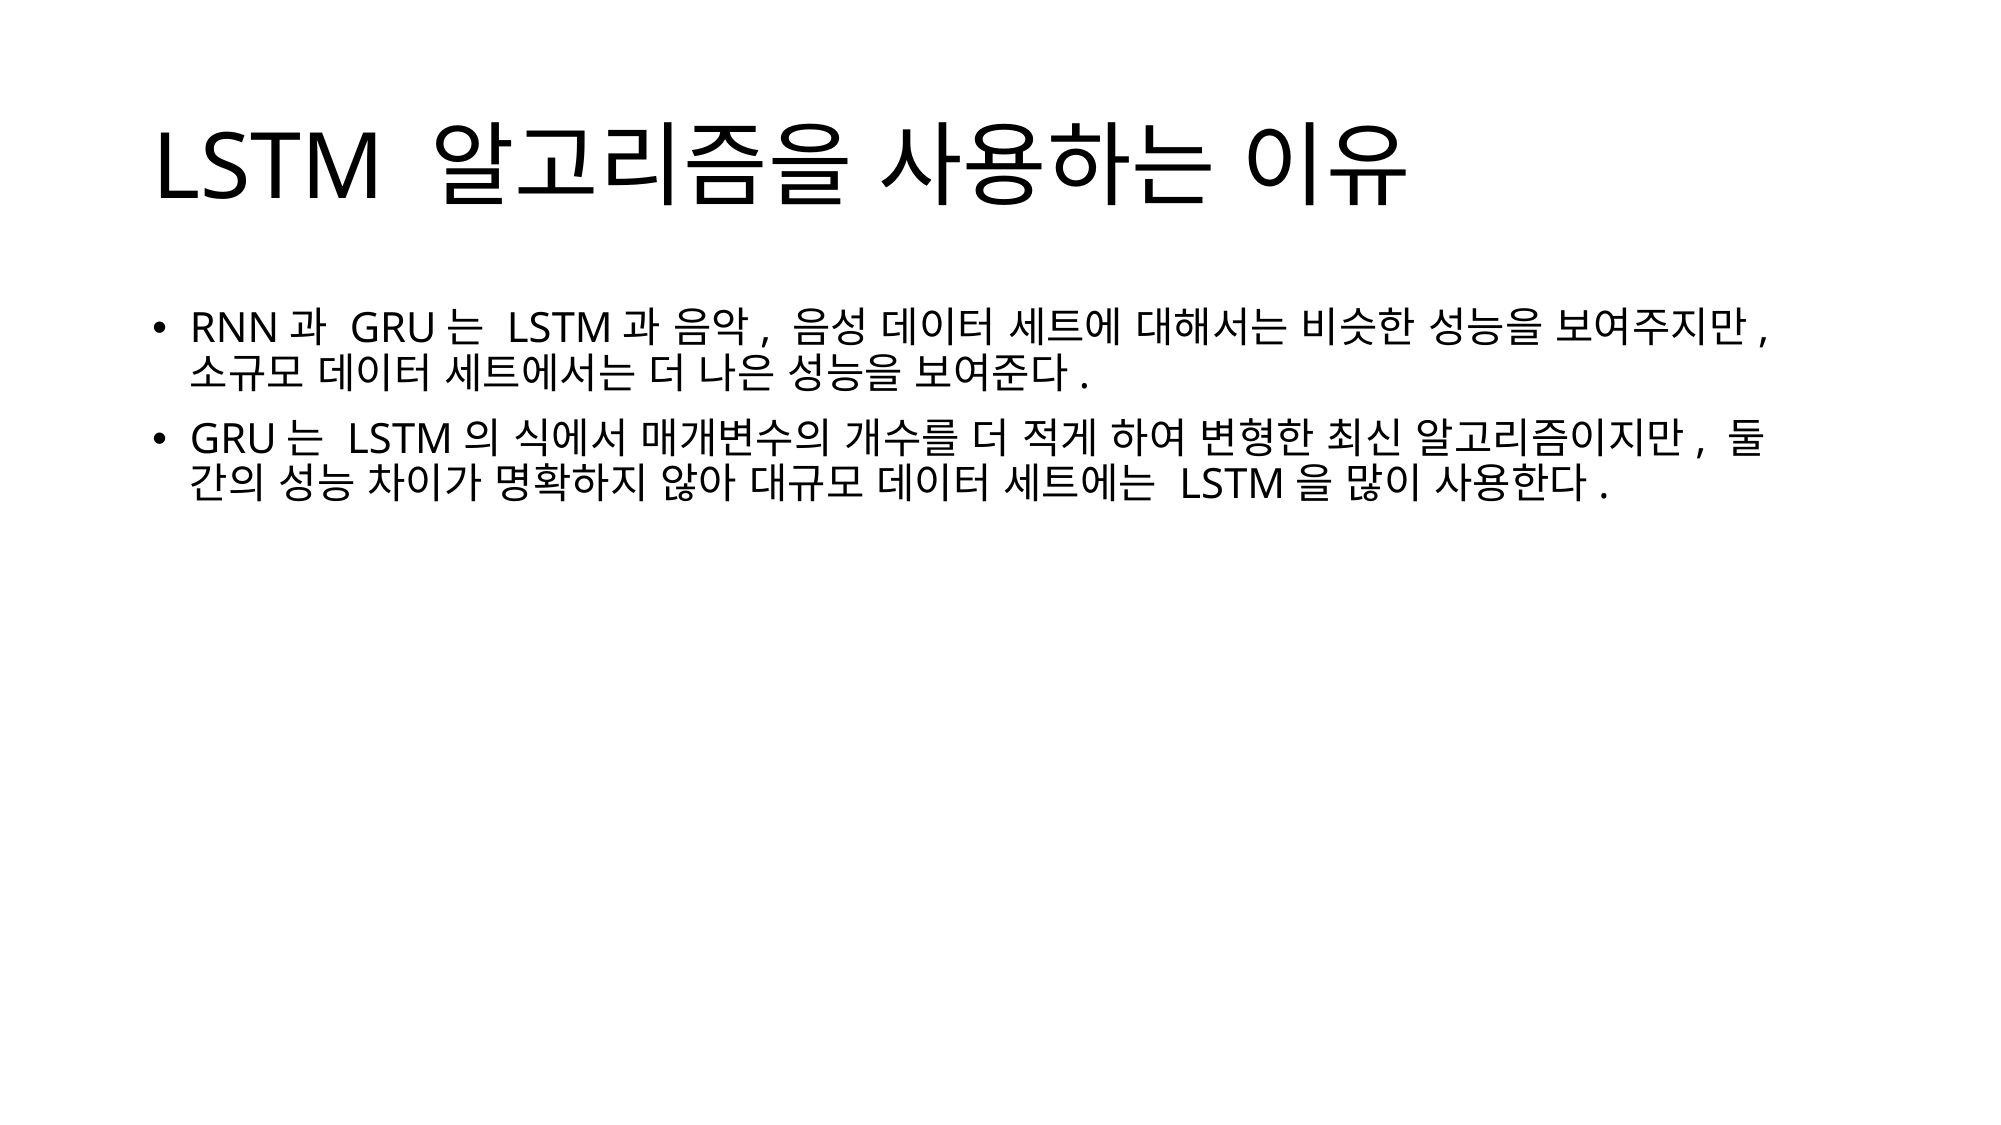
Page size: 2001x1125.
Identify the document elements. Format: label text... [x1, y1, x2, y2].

list RNN과 GRU는 LSTM과 음악, 음성 데이터 세트에 대해서는 비슷한 성능을 보여주지만, 소규모 데이터 세트에서는 더 나은 성능을 보여준다. GRU는 LSTM의 식에서 매개변수의 개수를 더 적게 하여 변형한 최신 알고리즘이지만, 둘 간의 성능 차이가 명확하지 않아 대규모 데이터 세트에는 LSTM을 많이 사용한다. [137, 299, 1863, 1014]
title LSTM 알고리즘을 사용하는 이유 [137, 59, 1863, 278]
